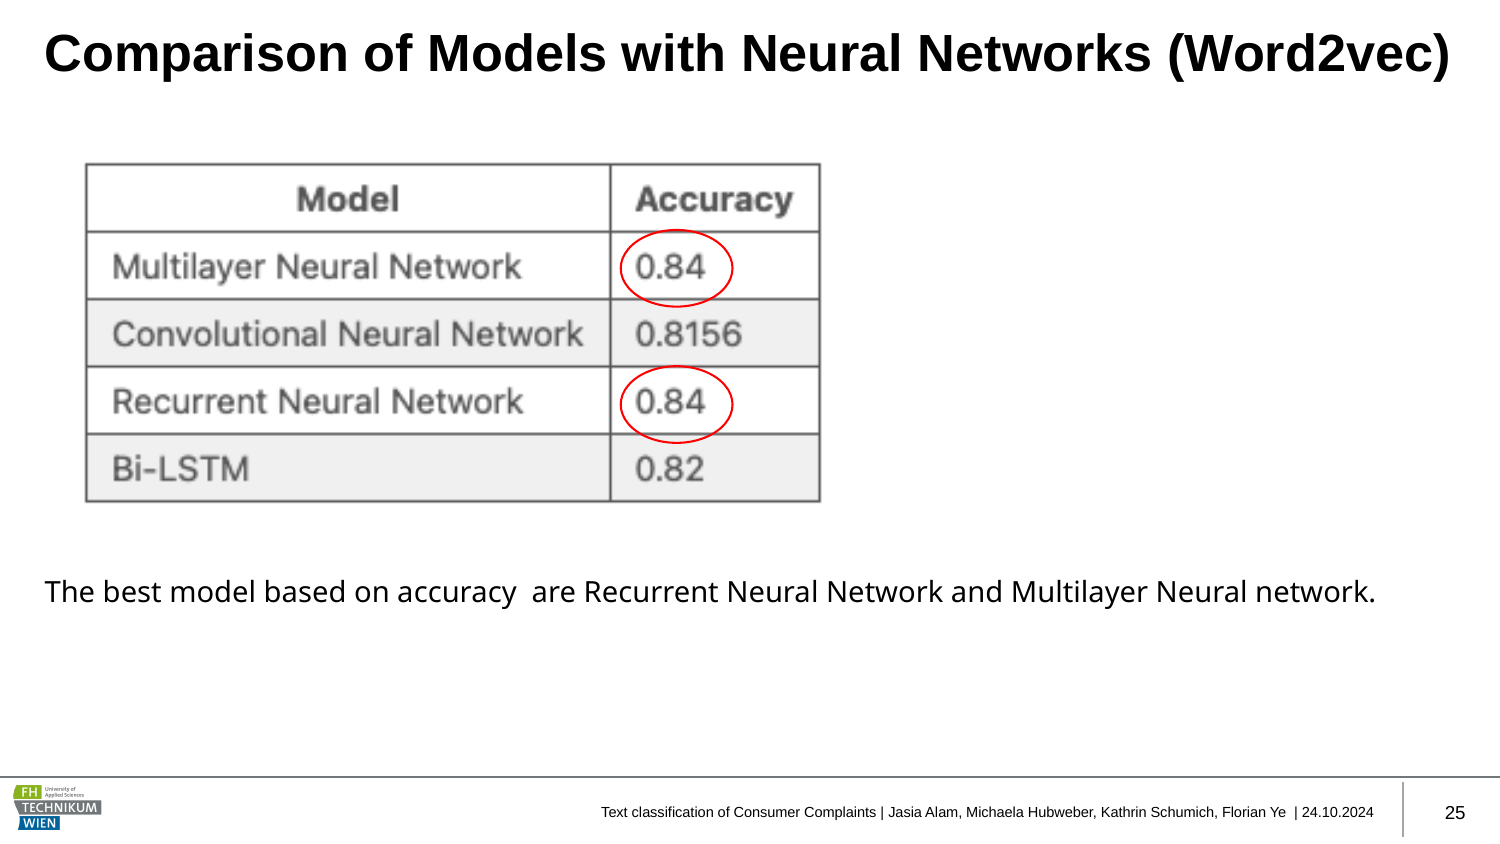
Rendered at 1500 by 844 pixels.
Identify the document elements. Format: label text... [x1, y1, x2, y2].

picture [57, 135, 860, 549]
slide_number 25 [1401, 789, 1481, 835]
picture [0, 771, 115, 844]
title Comparison of Models with Neural Networks (Word2vec) [29, 18, 1469, 91]
list The best model based on accuracy are Recurrent Neural Network and Multilayer Neural network. [29, 570, 1469, 764]
footer Text classification of Consumer Complaints | Jasia Alam, Michaela Hubweber, Kathrin Schumich, Florian Ye | 24.10.2024 [458, 789, 1389, 835]
